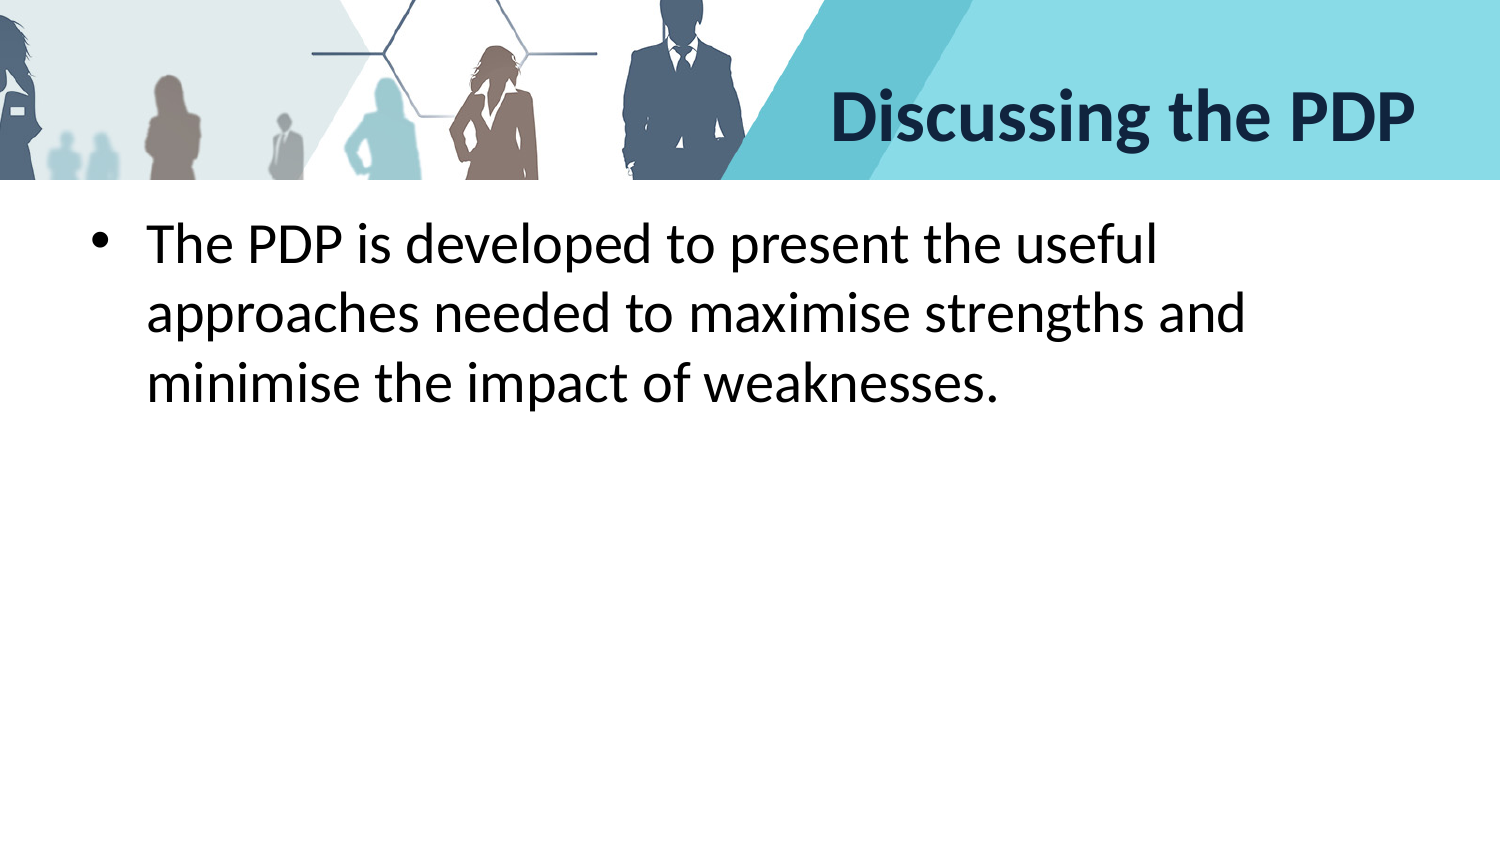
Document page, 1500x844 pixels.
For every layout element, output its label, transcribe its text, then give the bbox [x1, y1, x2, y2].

title Discussing the PDP [77, 48, 1433, 175]
picture [0, 0, 1500, 844]
list The PDP is developed to present the useful approaches needed to maximise strengths and minimise the impact of weaknesses. [75, 197, 1441, 784]
